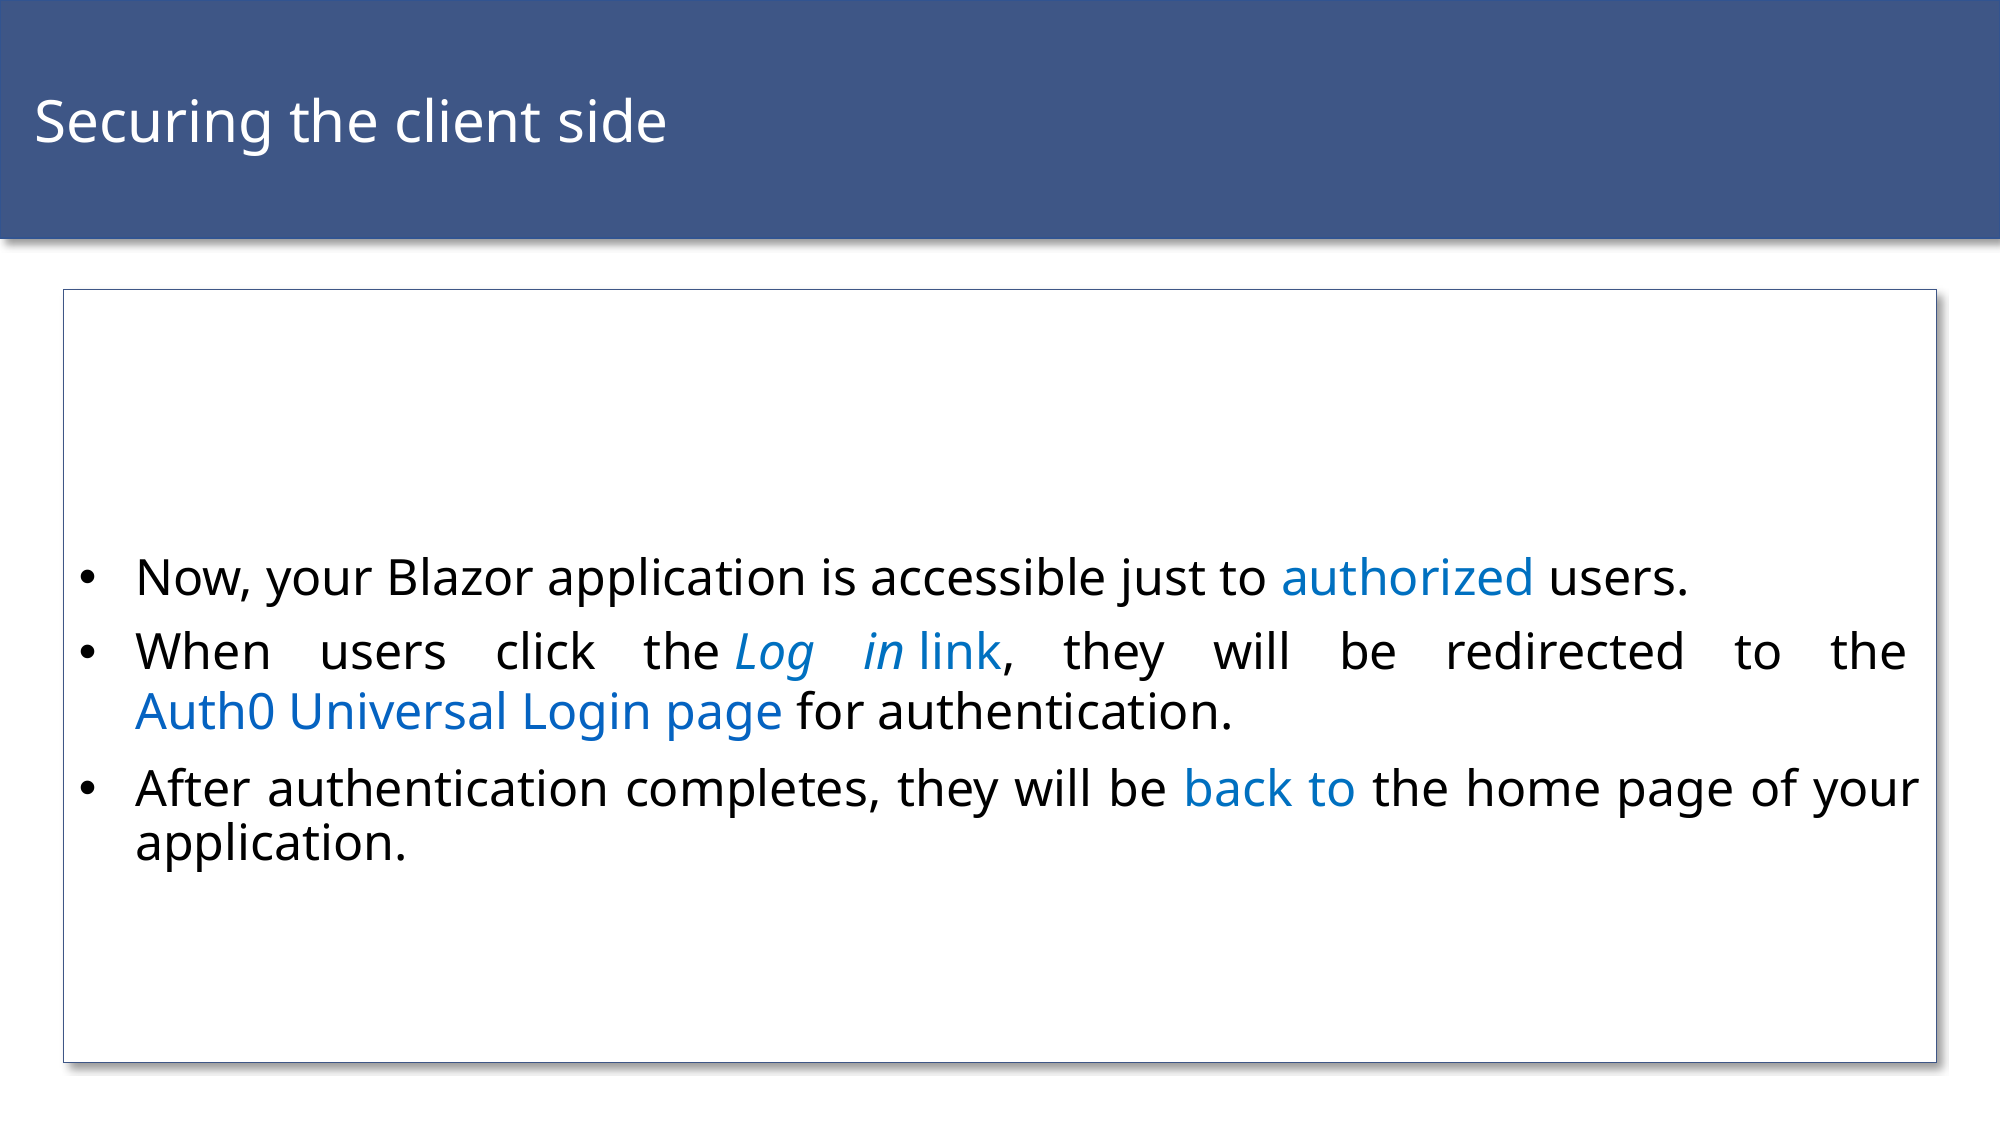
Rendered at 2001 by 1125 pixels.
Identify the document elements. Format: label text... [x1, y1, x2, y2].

text_box Now, your Blazor application is accessible just to authorized users. When users click the Log in link, they will be redirected to the Auth0 Universal Login page for authentication. After authentication completes, they will be back to the home page of your application. [63, 289, 1937, 1063]
text_box Securing the client side [0, 0, 2000, 239]
